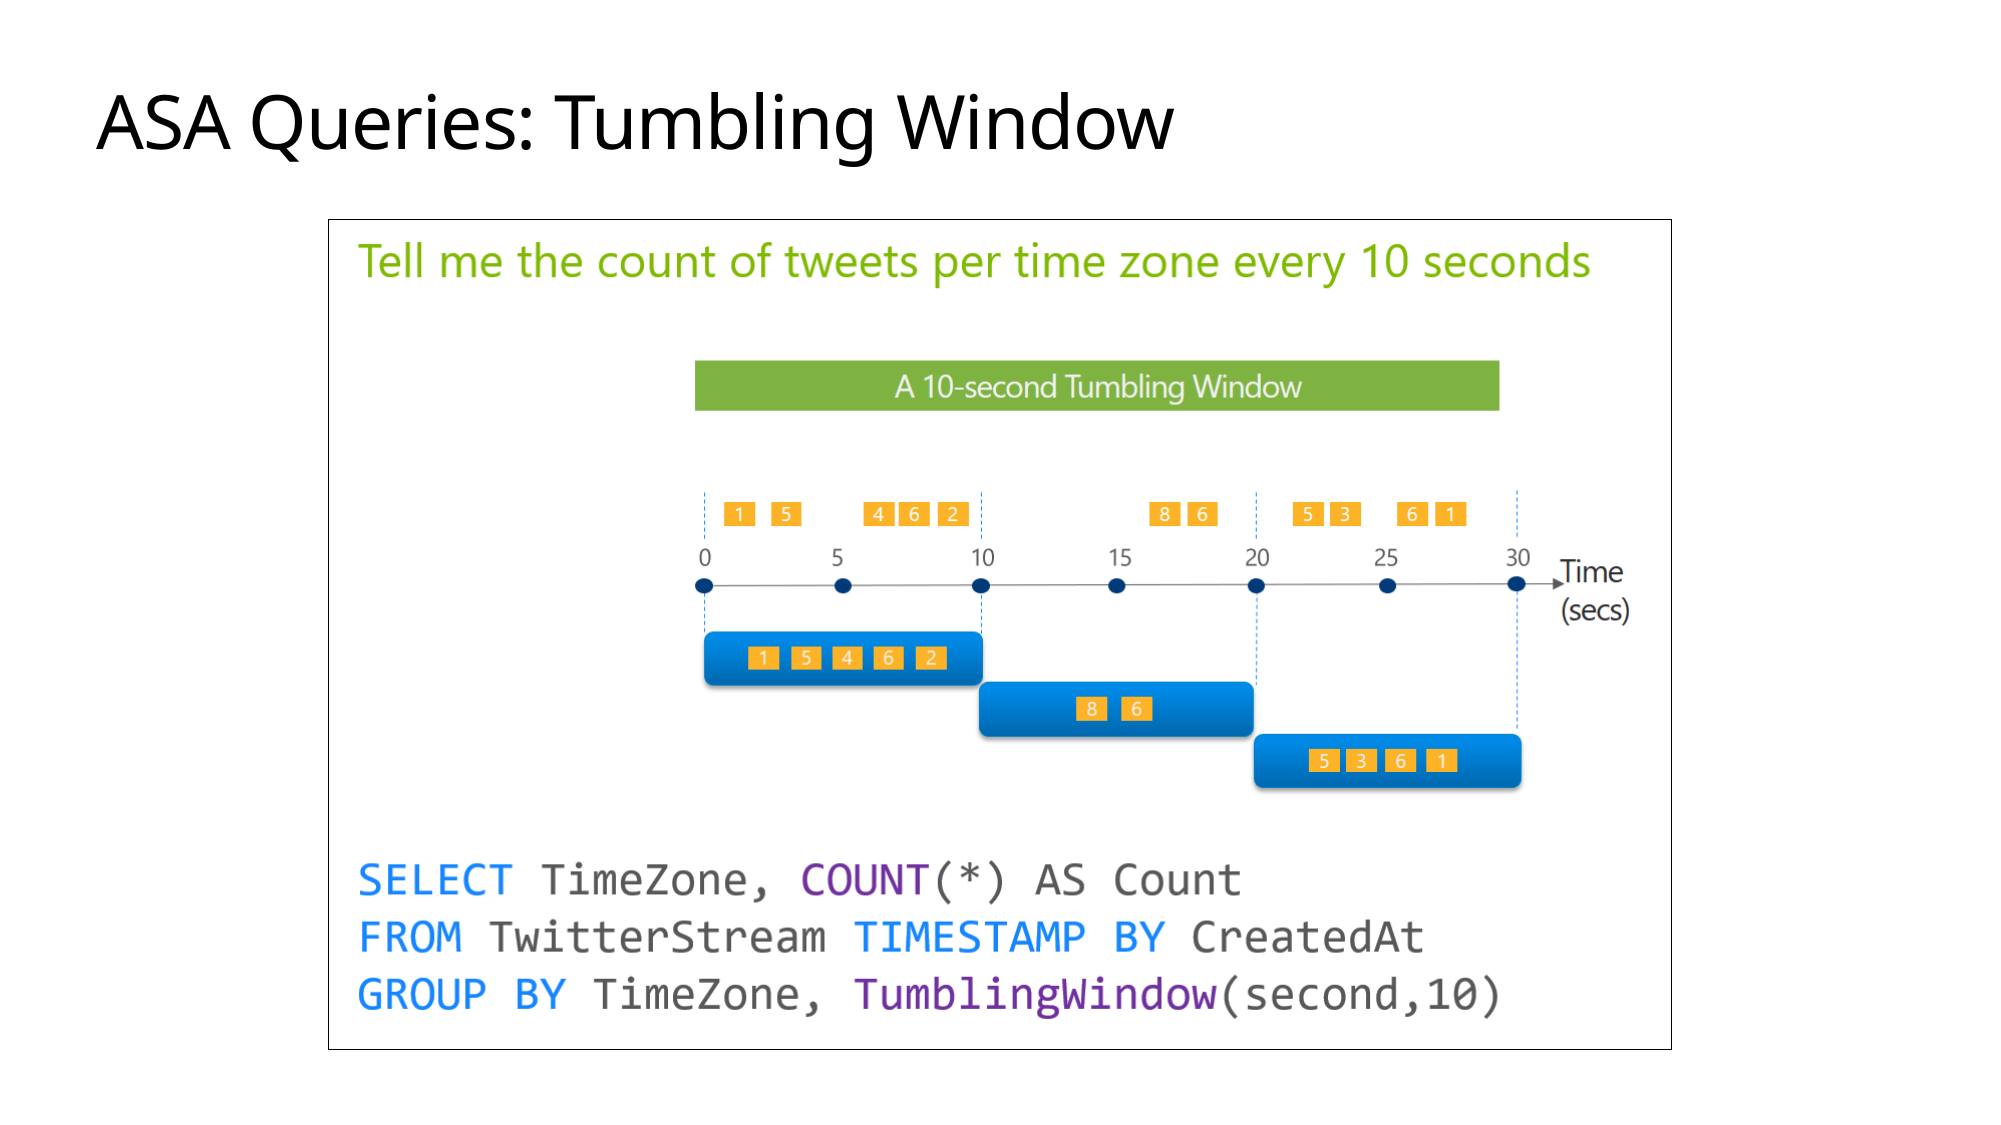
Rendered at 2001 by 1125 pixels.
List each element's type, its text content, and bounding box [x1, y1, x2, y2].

title ASA Queries: Tumbling Window [96, 75, 1904, 166]
picture [328, 219, 1672, 1051]
